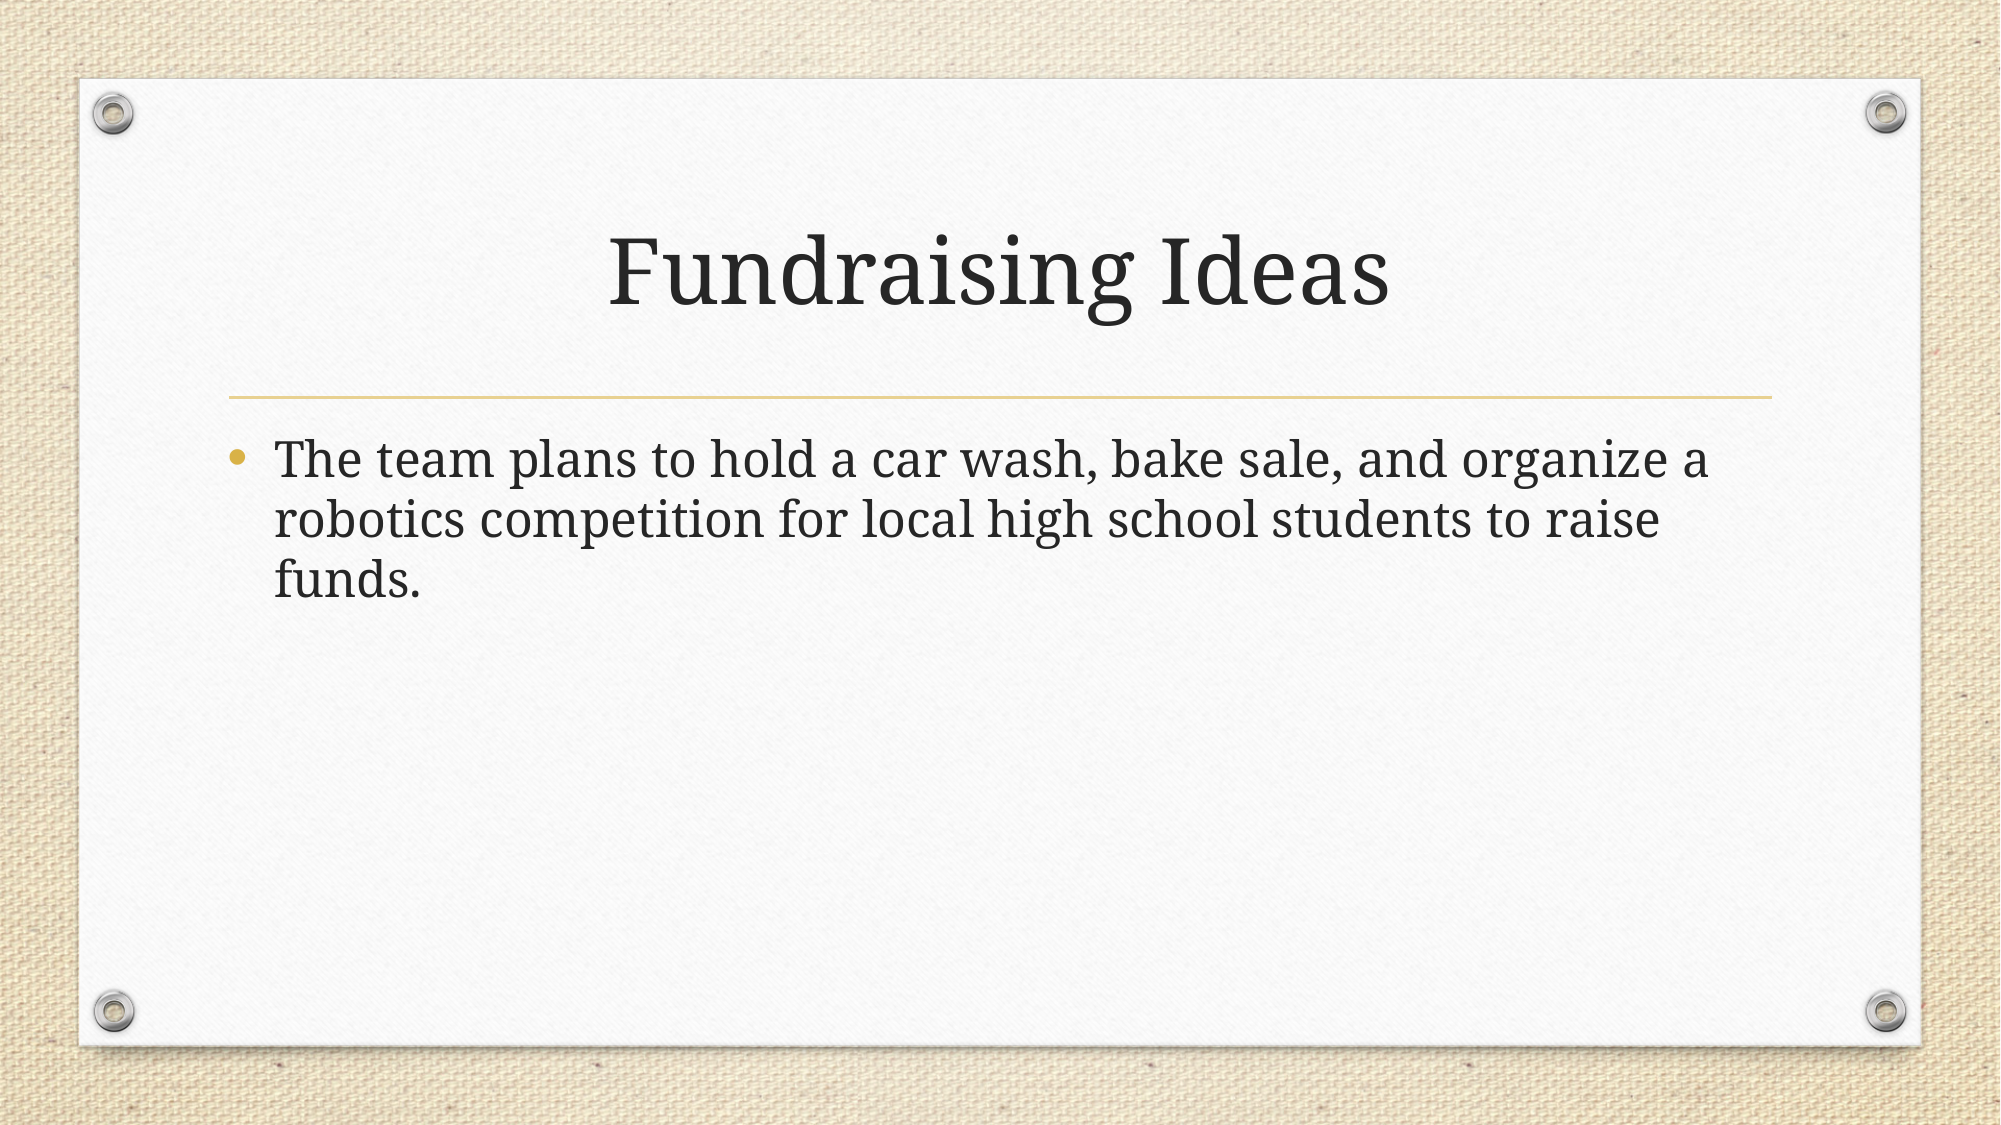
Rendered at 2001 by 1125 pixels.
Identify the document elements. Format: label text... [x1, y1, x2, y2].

list The team plans to hold a car wash, bake sale, and organize a robotics competition for local high school students to raise funds. [212, 419, 1788, 964]
title Fundraising Ideas [212, 161, 1788, 375]
picture [0, 0, 2001, 1125]
